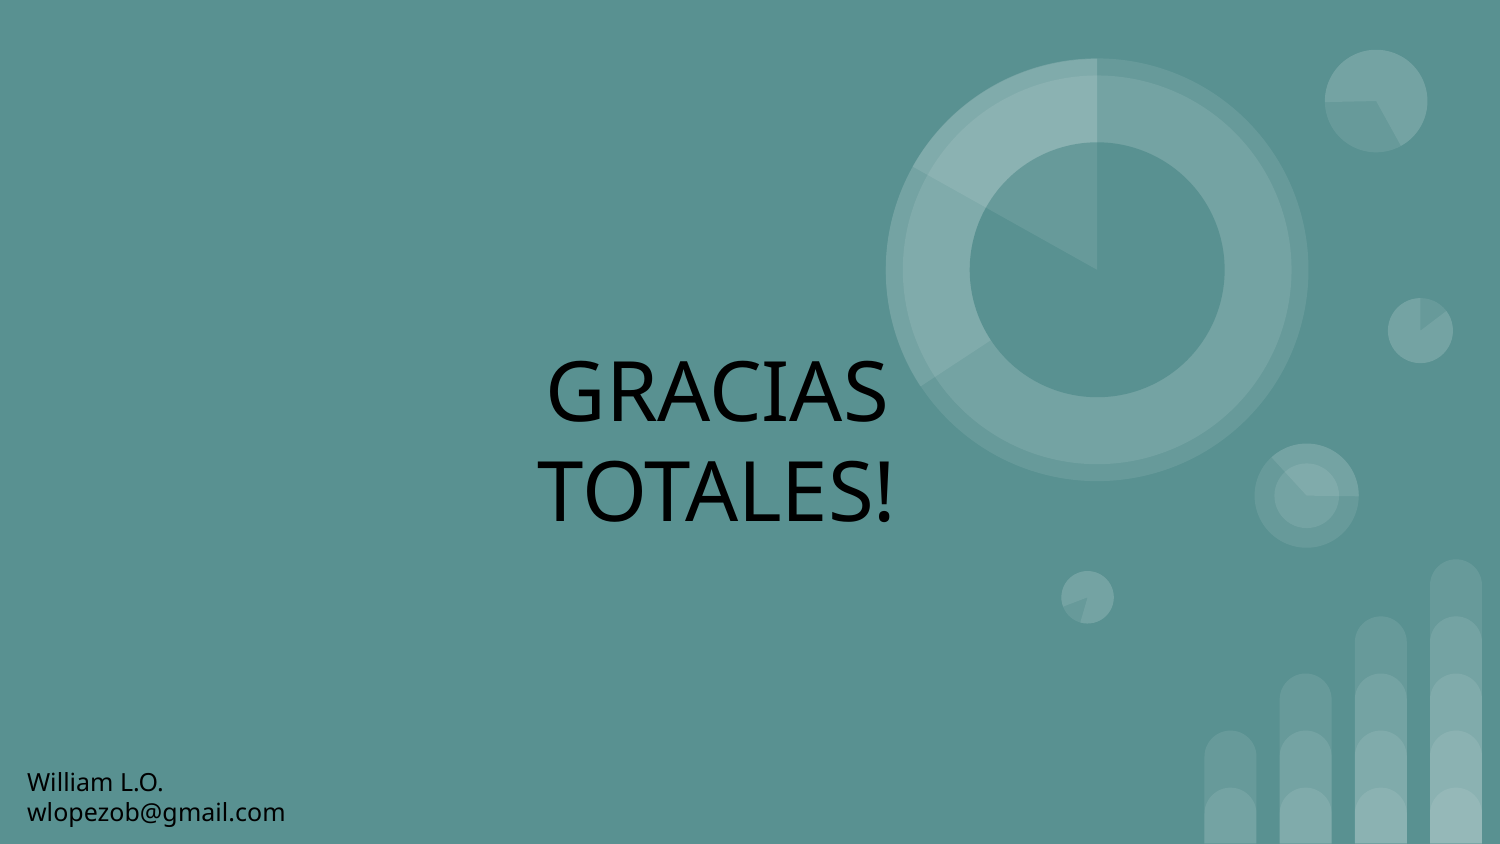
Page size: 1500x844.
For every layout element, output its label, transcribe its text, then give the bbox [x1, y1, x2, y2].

subtitle William L.O. wlopezob@gmail.com [12, 751, 304, 837]
subtitle GRACIAS TOTALES! [368, 322, 1067, 437]
